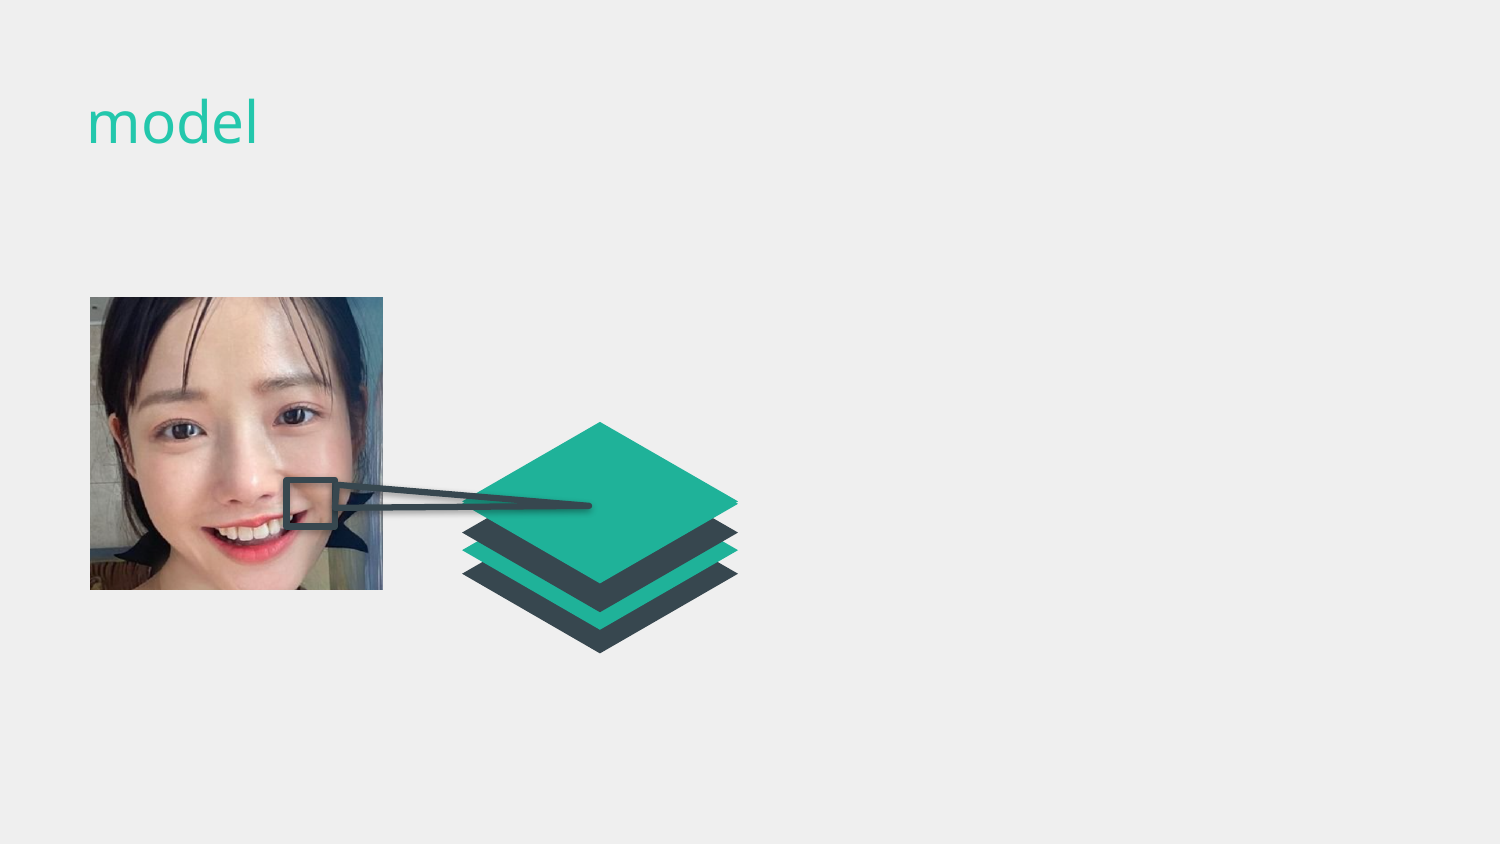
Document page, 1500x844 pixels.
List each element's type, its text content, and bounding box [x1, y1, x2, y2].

text_box [478, 421, 739, 581]
text_box [462, 542, 739, 630]
picture [89, 297, 383, 590]
text_box [462, 518, 739, 613]
text_box [462, 562, 739, 654]
text_box model [0, 60, 275, 143]
text_box [388, 485, 593, 511]
